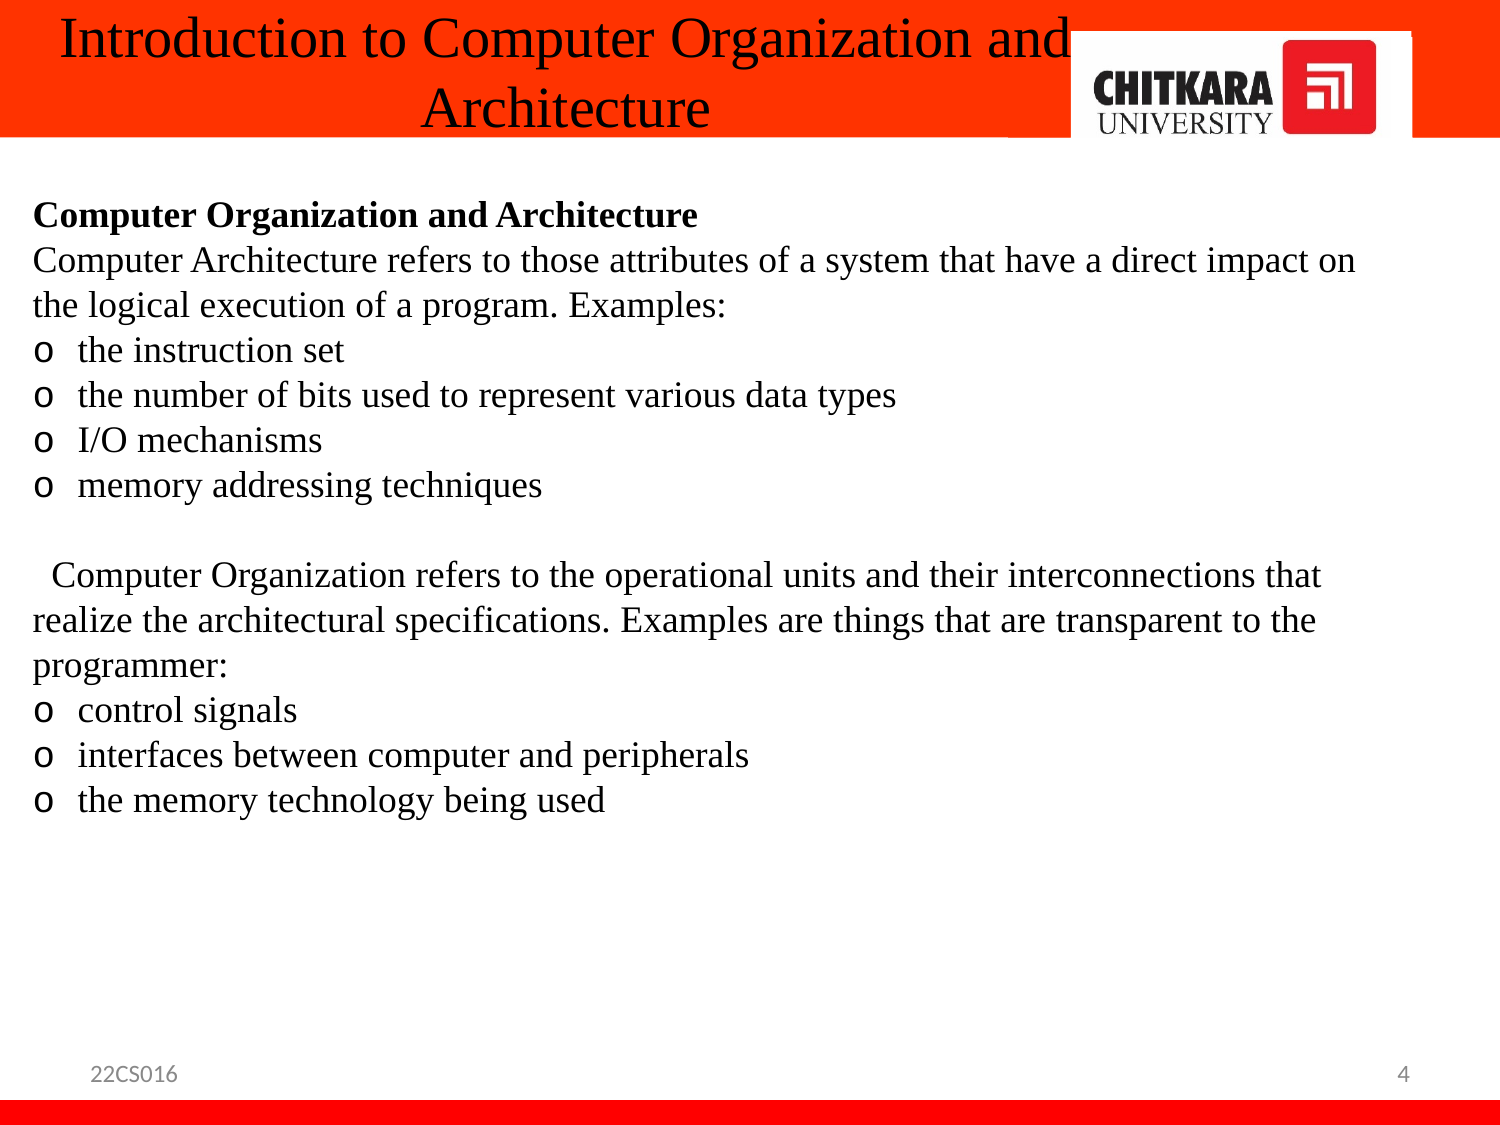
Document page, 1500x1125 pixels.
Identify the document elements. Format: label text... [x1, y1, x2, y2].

slide_number 4 [1074, 1042, 1425, 1103]
text_box Computer Organization and Architecture Computer Architecture refers to those attributes of a system that have a direct impact on the logical execution of a program. Examples: o the instruction set o the number of bits used to represent various data types o I/O mechanisms o memory addressing techniques Computer Organization refers to the operational units and their interconnections that realize the architectural specifications. Examples are things that are transparent to the programmer: o control signals o interfaces between computer and peripherals o the memory technology being used [17, 182, 1466, 828]
picture [1098, 37, 1391, 138]
title Introduction to Computer Organization and Architecture [34, 0, 1098, 138]
slide_number 22CS016 [75, 1042, 425, 1103]
